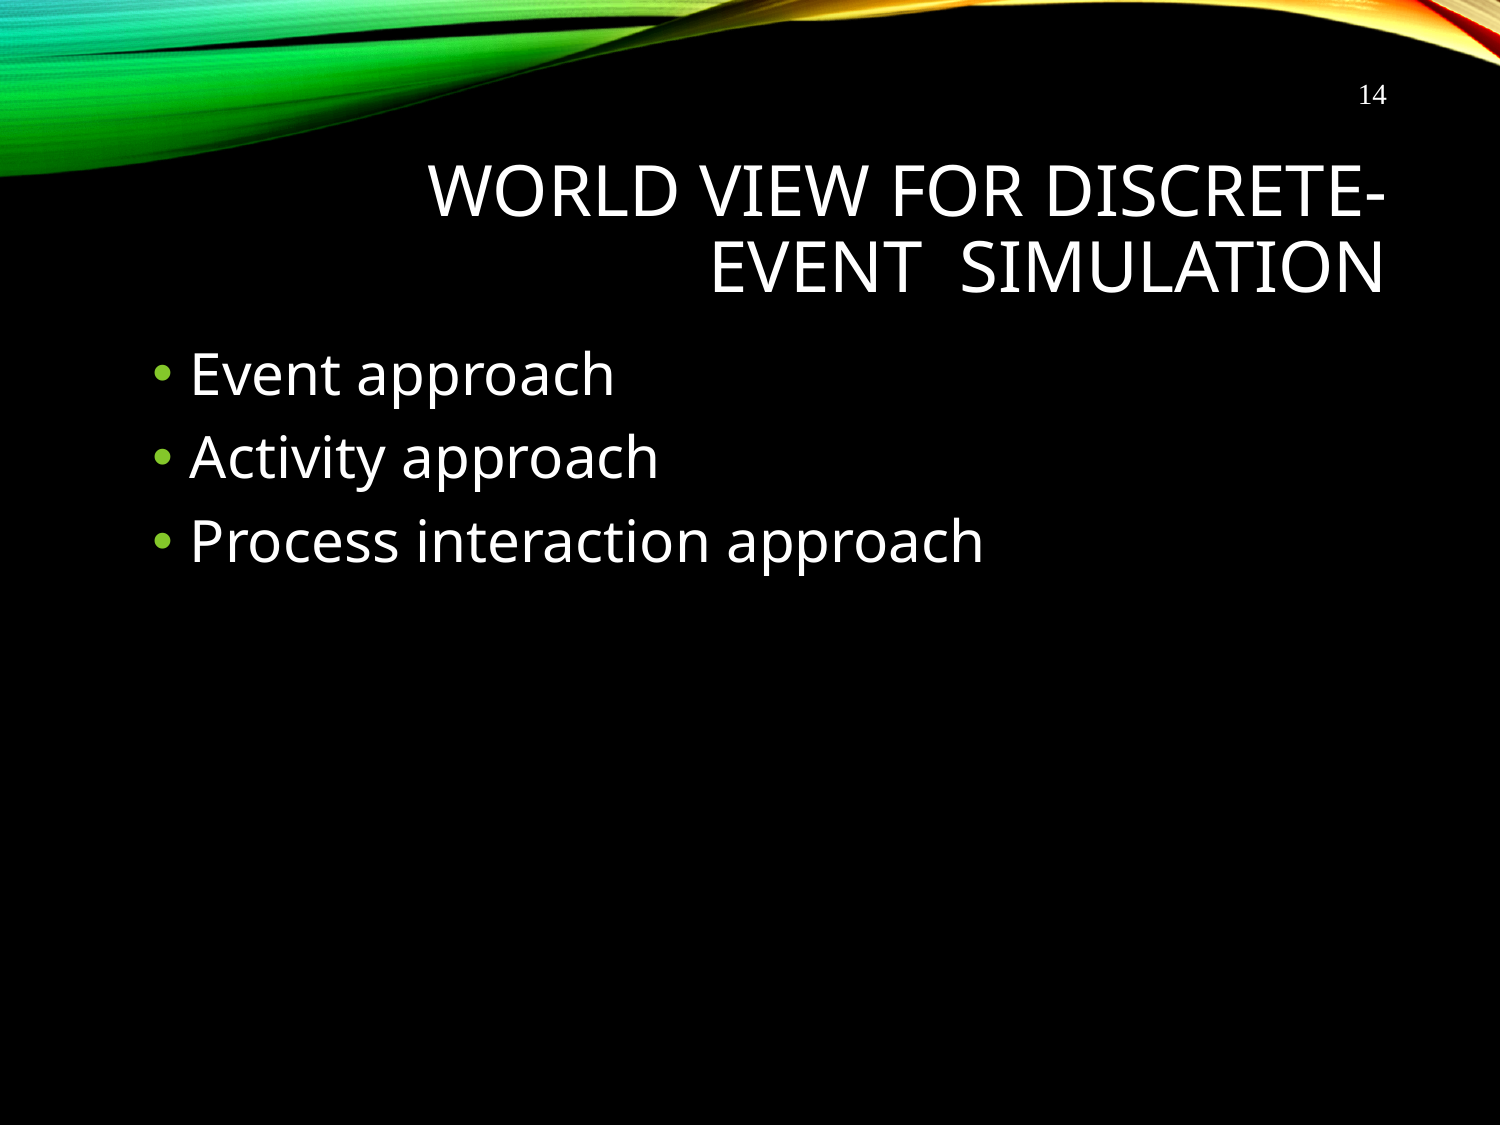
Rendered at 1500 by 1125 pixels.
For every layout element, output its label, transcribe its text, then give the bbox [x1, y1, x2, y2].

title World View For Discrete-Event Simulation [356, 125, 1403, 337]
slide_number 14 [1078, 62, 1403, 123]
list Event approach Activity approach Process interaction approach [137, 337, 1413, 663]
picture [0, 0, 1500, 178]
